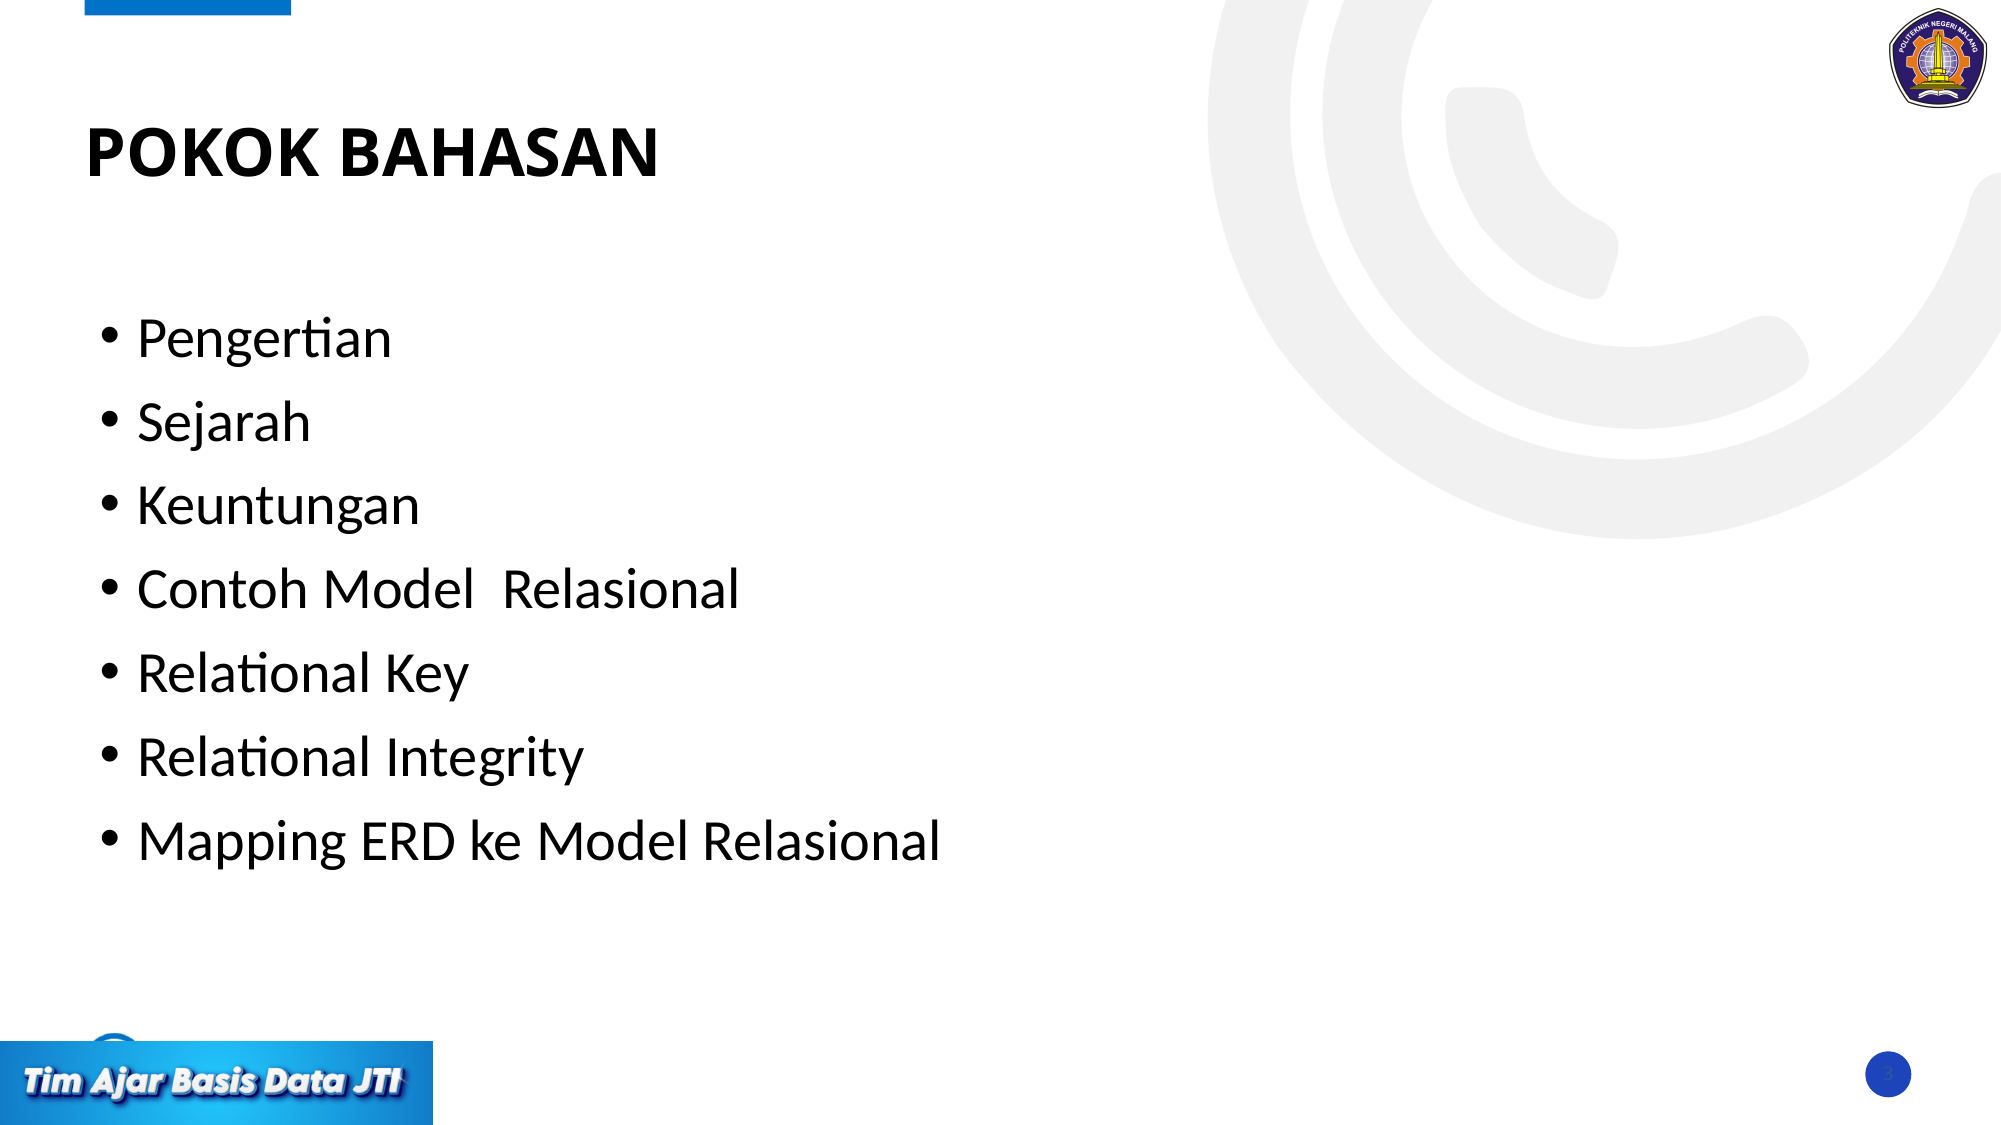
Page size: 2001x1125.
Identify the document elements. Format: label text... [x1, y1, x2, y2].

picture [0, 1027, 433, 1125]
picture [1861, 0, 2001, 116]
list Pengertian Sejarah Keuntungan Contoh Model Relasional Relational Key Relational Integrity Mapping ERD ke Model Relasional [84, 299, 1863, 1014]
slide_number 3 [1864, 1059, 1913, 1090]
title Pokok Bahasan [84, 40, 1914, 192]
